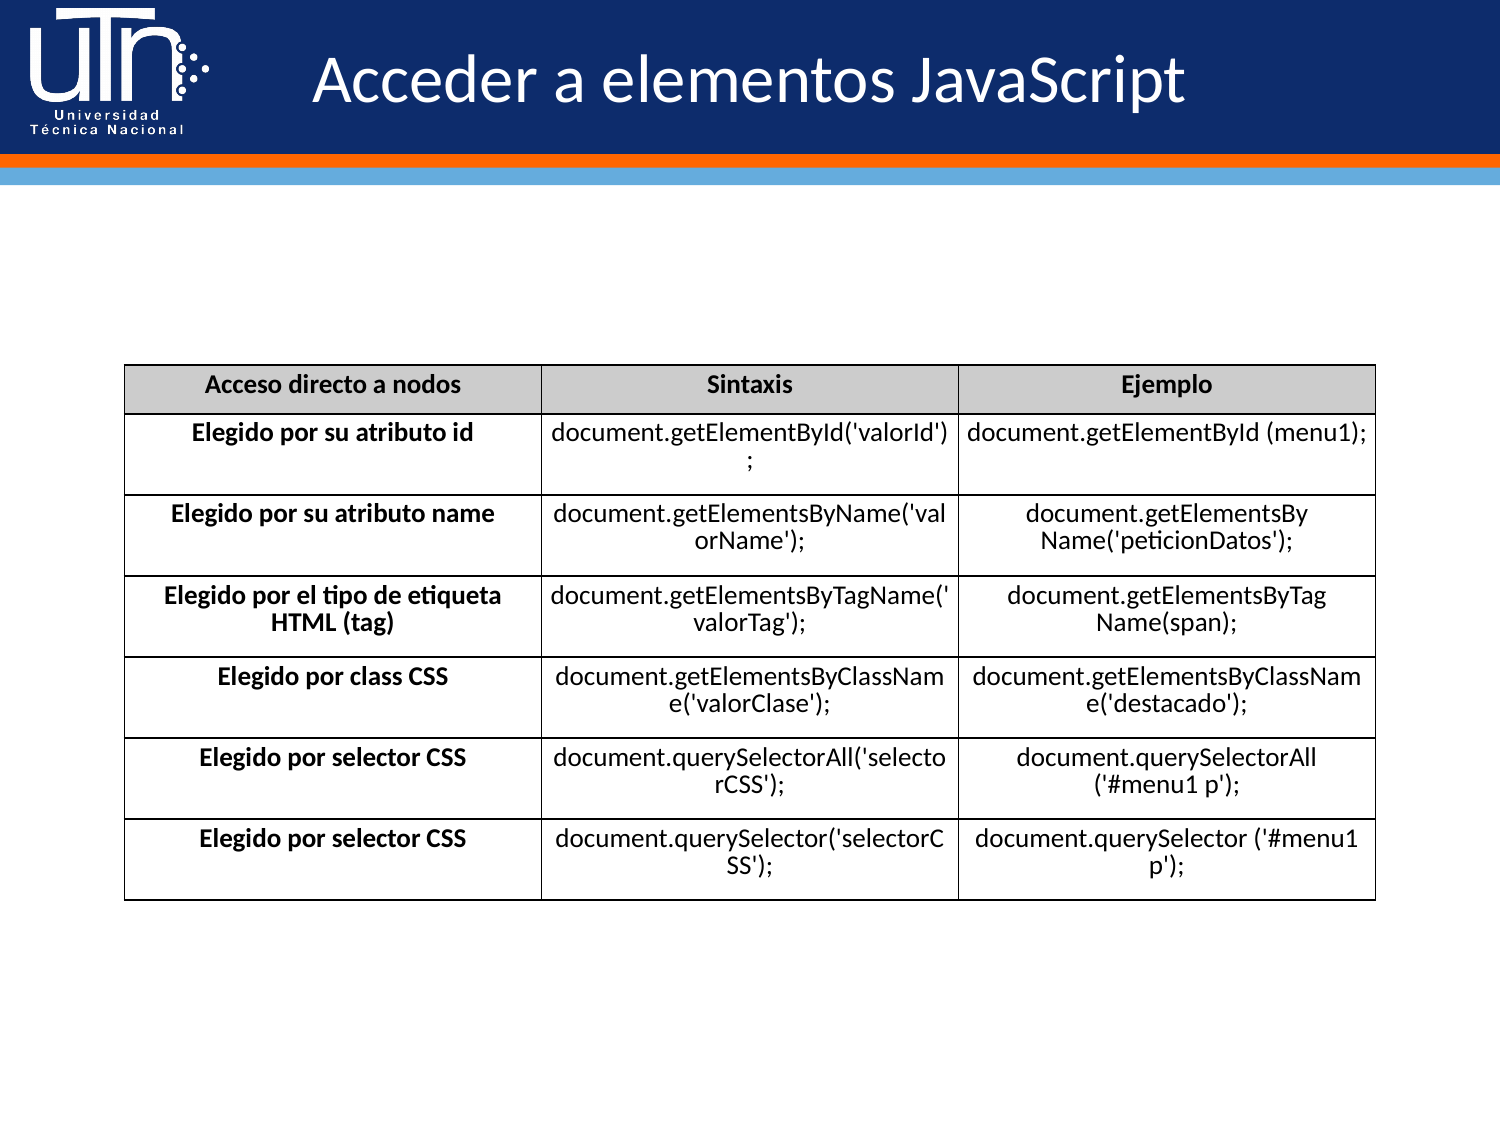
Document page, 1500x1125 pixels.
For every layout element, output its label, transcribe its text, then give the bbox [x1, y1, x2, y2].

table_cell Elegido por selector CSS [125, 820, 541, 899]
table_cell document.getElementsByTagName('valorTag'); [542, 577, 958, 656]
table_cell document.querySelector ('#menu1 p'); [959, 820, 1375, 899]
table_cell Elegido por el tipo de etiqueta HTML (tag) [125, 577, 541, 656]
table_cell Elegido por class CSS [125, 658, 541, 737]
table_cell document.getElementsByName('valorName'); [542, 496, 958, 575]
table_cell document.getElementById (menu1); [959, 415, 1375, 494]
table_cell document.getElementById('valorId'); [542, 415, 958, 494]
table_cell document.getElementsByClassName('destacado'); [959, 658, 1375, 737]
table_cell document.getElementsBy Name('peticionDatos'); [959, 496, 1375, 575]
table_header Acceso directo a nodos [125, 366, 541, 413]
table_cell document.getElementsByClassName('valorClase'); [542, 658, 958, 737]
table_cell Elegido por selector CSS [125, 739, 541, 818]
table_header Ejemplo [959, 366, 1375, 413]
table_header Sintaxis [542, 366, 958, 413]
table_cell document.querySelector('selectorCSS'); [542, 820, 958, 899]
table_cell Elegido por su atributo name [125, 496, 541, 575]
table_cell document.querySelectorAll('selectorCSS'); [542, 739, 958, 818]
title Acceder a elementos JavaScript [0, 0, 1500, 154]
table_cell Elegido por su atributo id [125, 415, 541, 494]
table_cell document.getElementsByTag Name(span); [959, 577, 1375, 656]
table_cell document.querySelectorAll ('#menu1 p'); [959, 739, 1375, 818]
